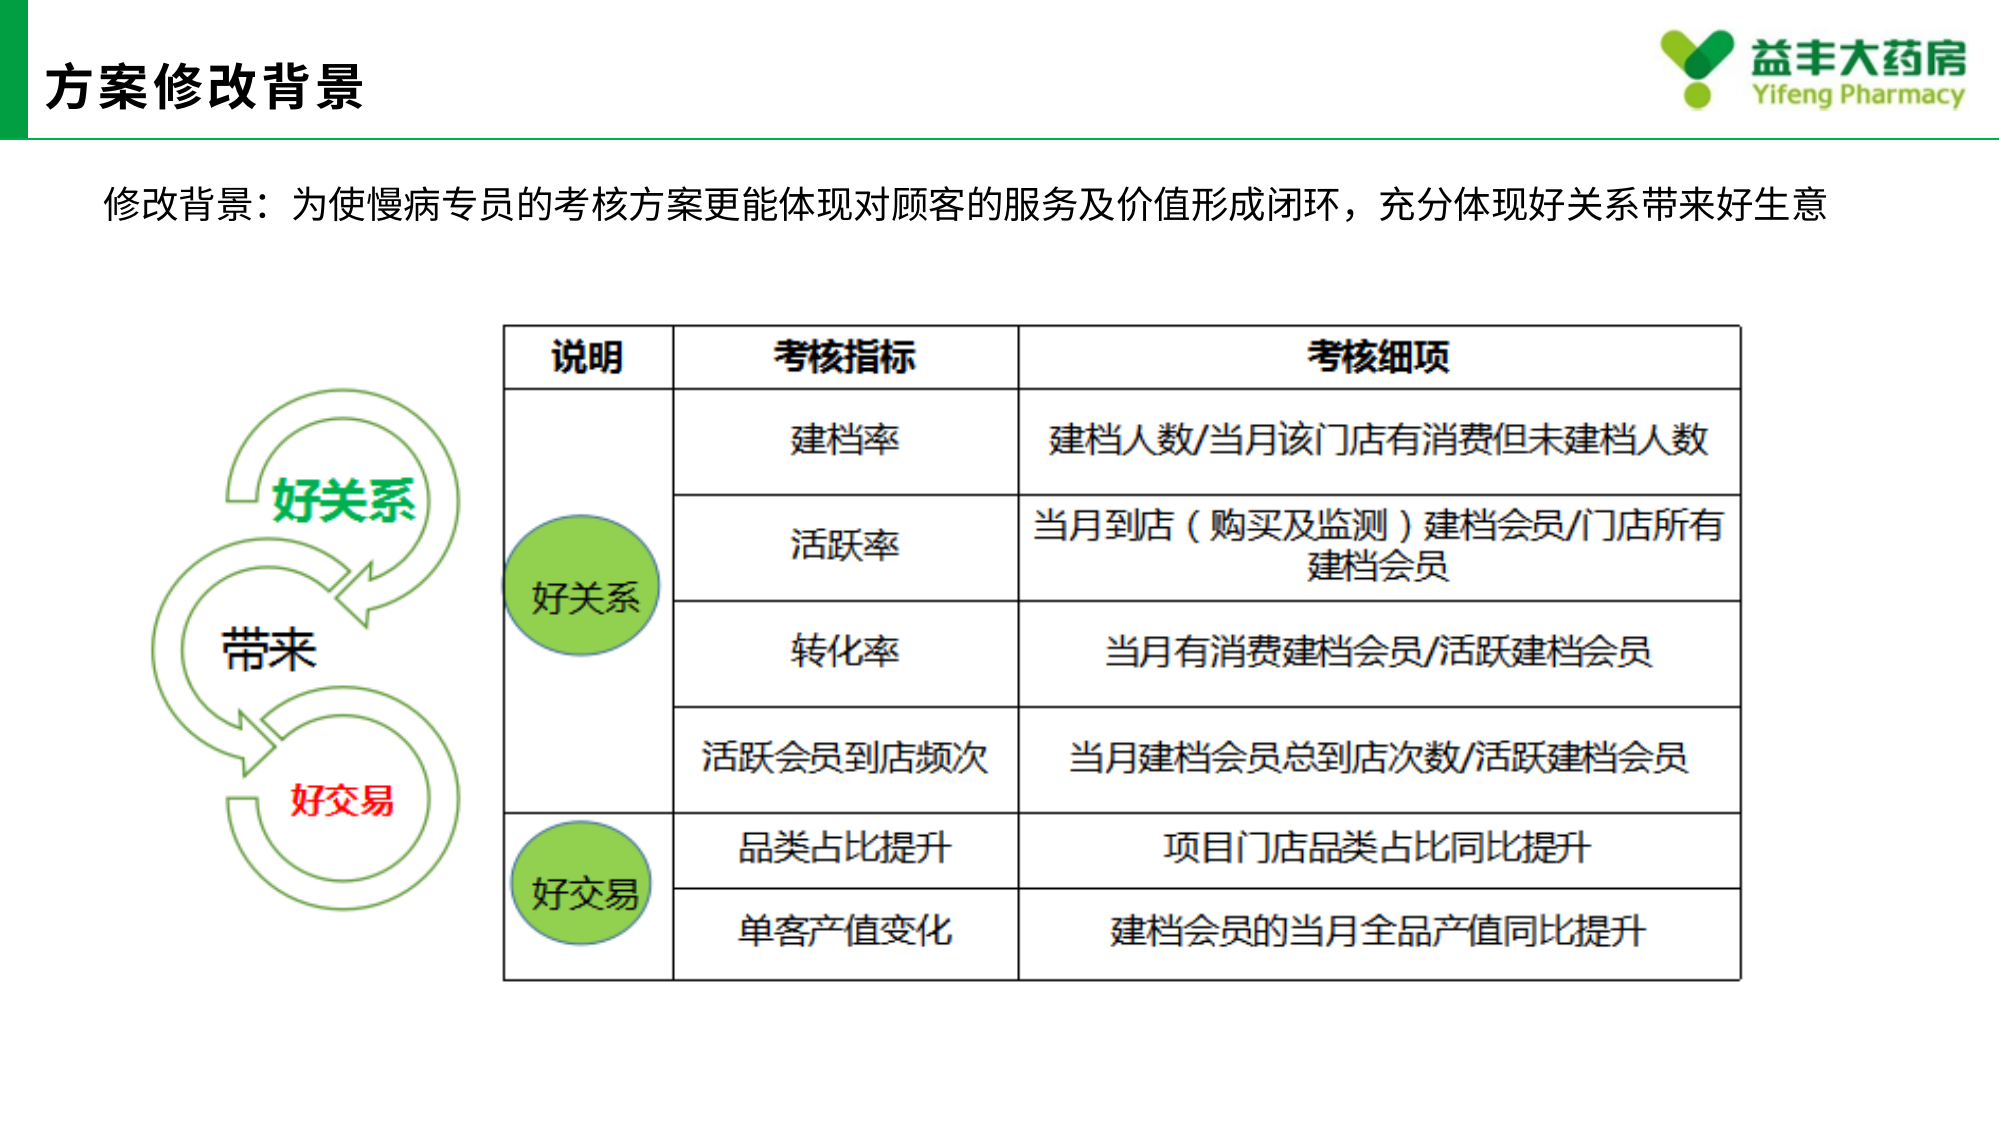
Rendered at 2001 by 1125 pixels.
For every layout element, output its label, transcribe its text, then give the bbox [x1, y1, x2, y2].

text_box 修改背景：为使慢病专员的考核方案更能体现对顾客的服务及价值形成闭环，充分体现好关系带来好生意 [88, 173, 1861, 234]
picture [1640, 11, 1991, 127]
title 方案修改背景 [27, 32, 911, 140]
picture [118, 262, 1806, 1046]
